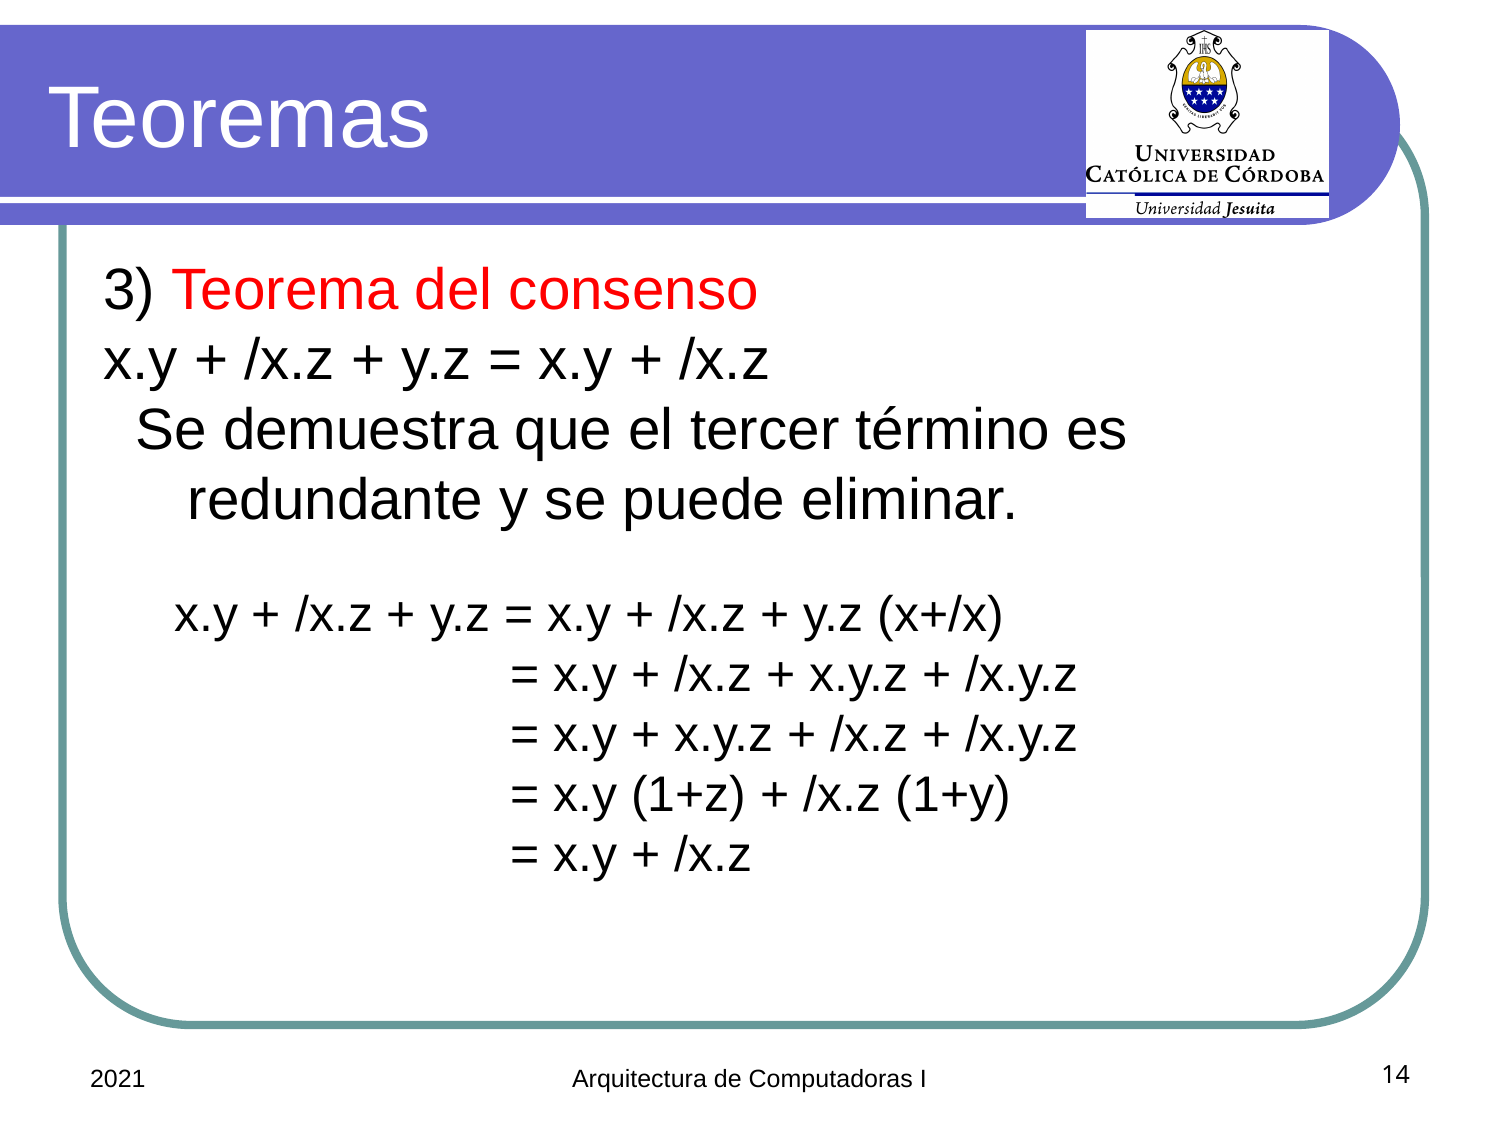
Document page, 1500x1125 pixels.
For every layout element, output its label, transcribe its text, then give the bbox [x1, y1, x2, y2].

slide_number 14 [1074, 1024, 1426, 1101]
slide_number 2021 [74, 1024, 426, 1101]
text_box 3) Teorema del consenso x.y + /x.z + y.z = x.y + /x.z Se demuestra que el tercer término es redundante y se puede eliminar. [88, 243, 1412, 539]
text_box x.y + /x.z + y.z = x.y + /x.z + y.z (x+/x) = x.y + /x.z + x.y.z + /x.y.z = x.y + x.y.z + /x.z + /x.y.z = x.y (1+z) + /x.z (1+y) = x.y + /x.z [159, 574, 1270, 889]
footer Arquitectura de Computadoras I [512, 1024, 988, 1101]
title Teoremas [31, 37, 1058, 188]
picture [1086, 30, 1330, 219]
